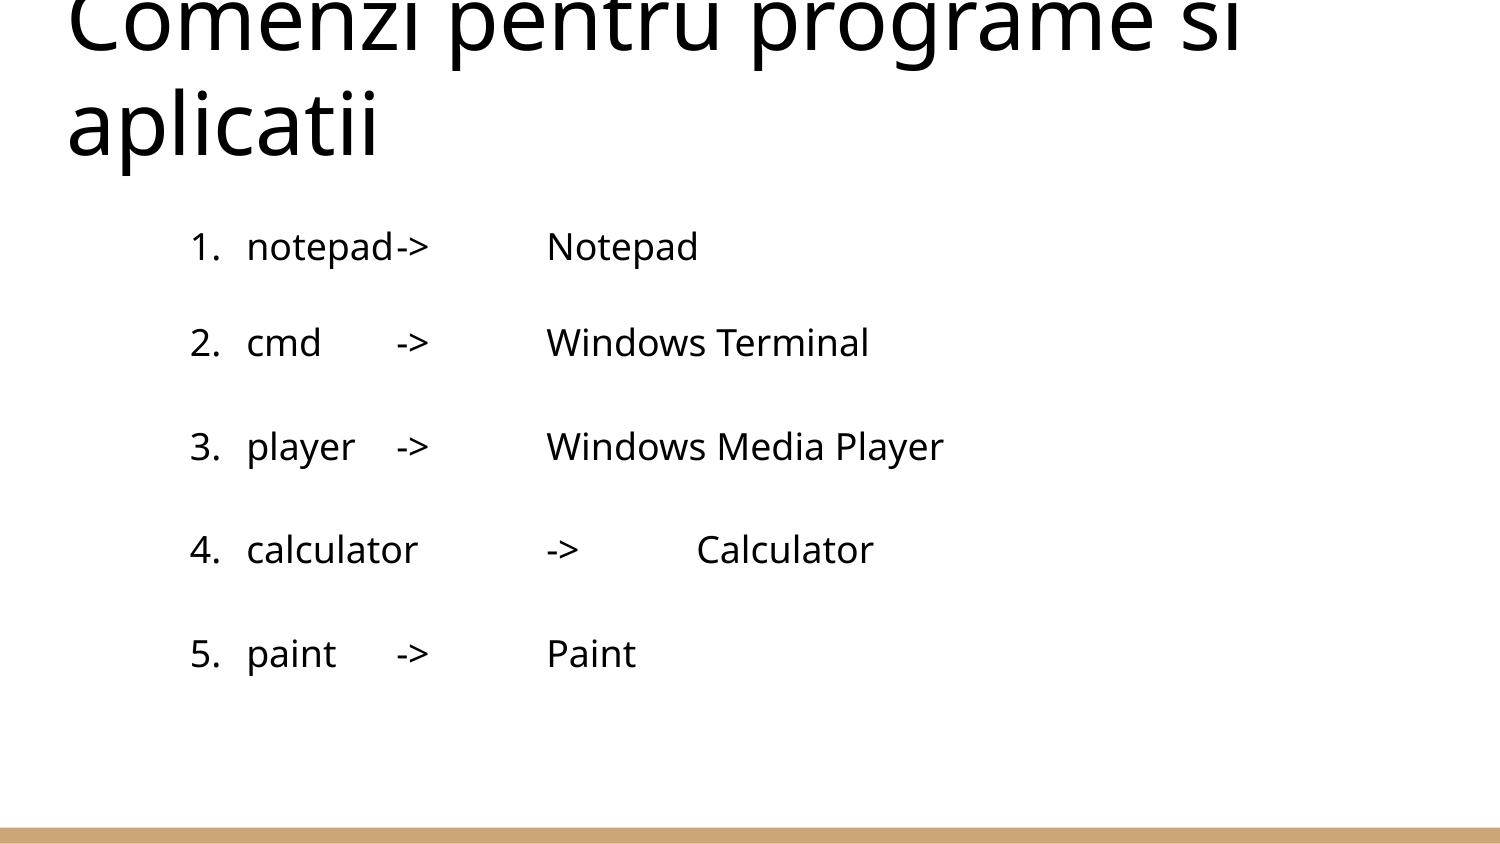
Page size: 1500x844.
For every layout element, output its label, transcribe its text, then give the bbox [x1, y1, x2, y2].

list notepad -> Notepad cmd -> Windows Terminal player -> Windows Media Player calculator -> Calculator paint -> Paint [156, 200, 1291, 752]
title Comenzi pentru programe si aplicatii [51, 51, 1449, 189]
